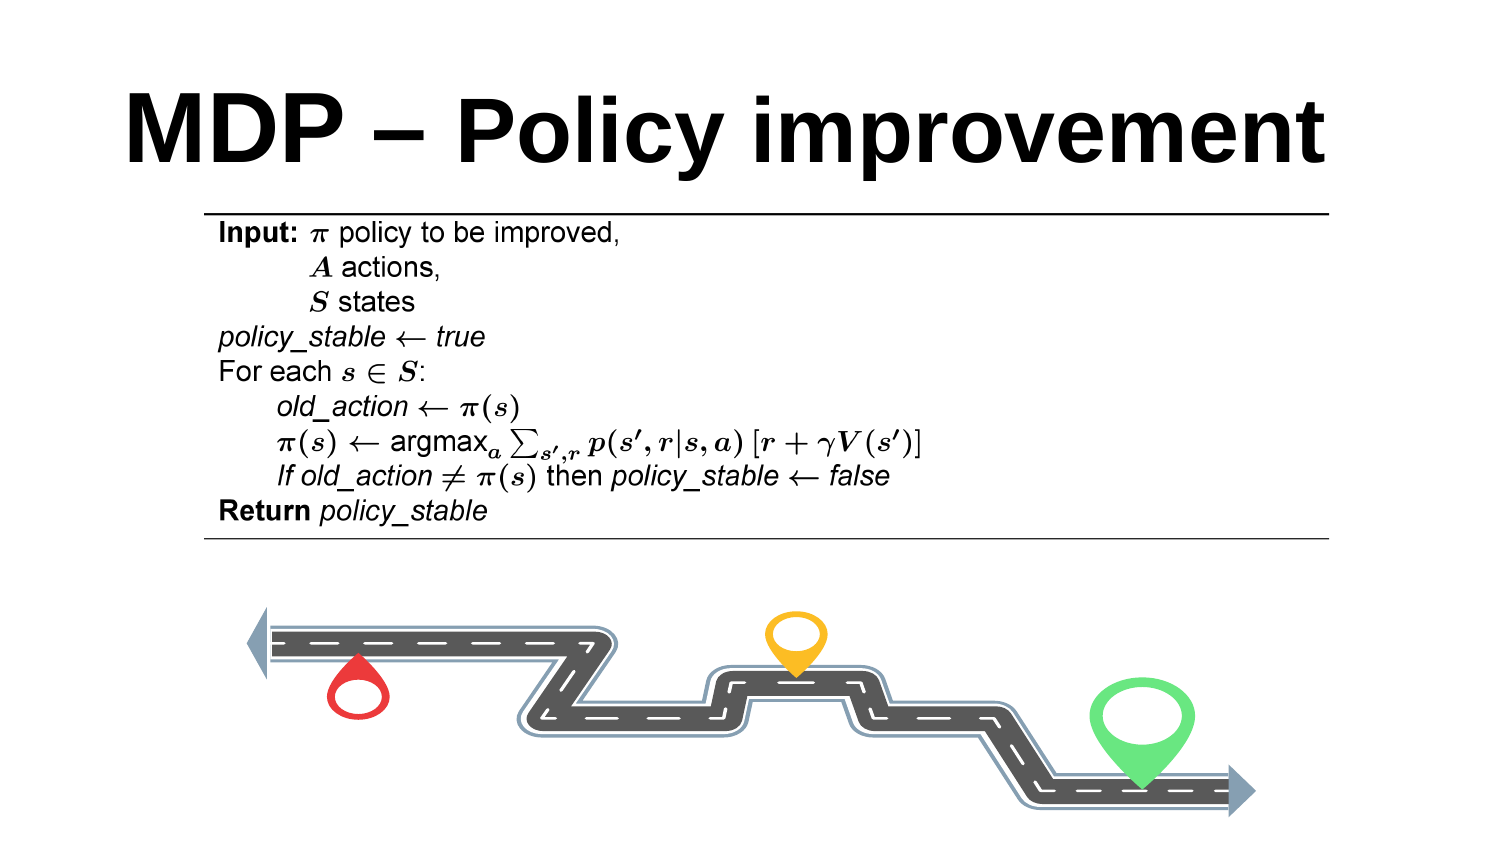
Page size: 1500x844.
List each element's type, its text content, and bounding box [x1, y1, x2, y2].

picture [181, 200, 1330, 558]
title MDP – Policy improvement [108, 67, 1376, 178]
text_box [242, 611, 1257, 818]
